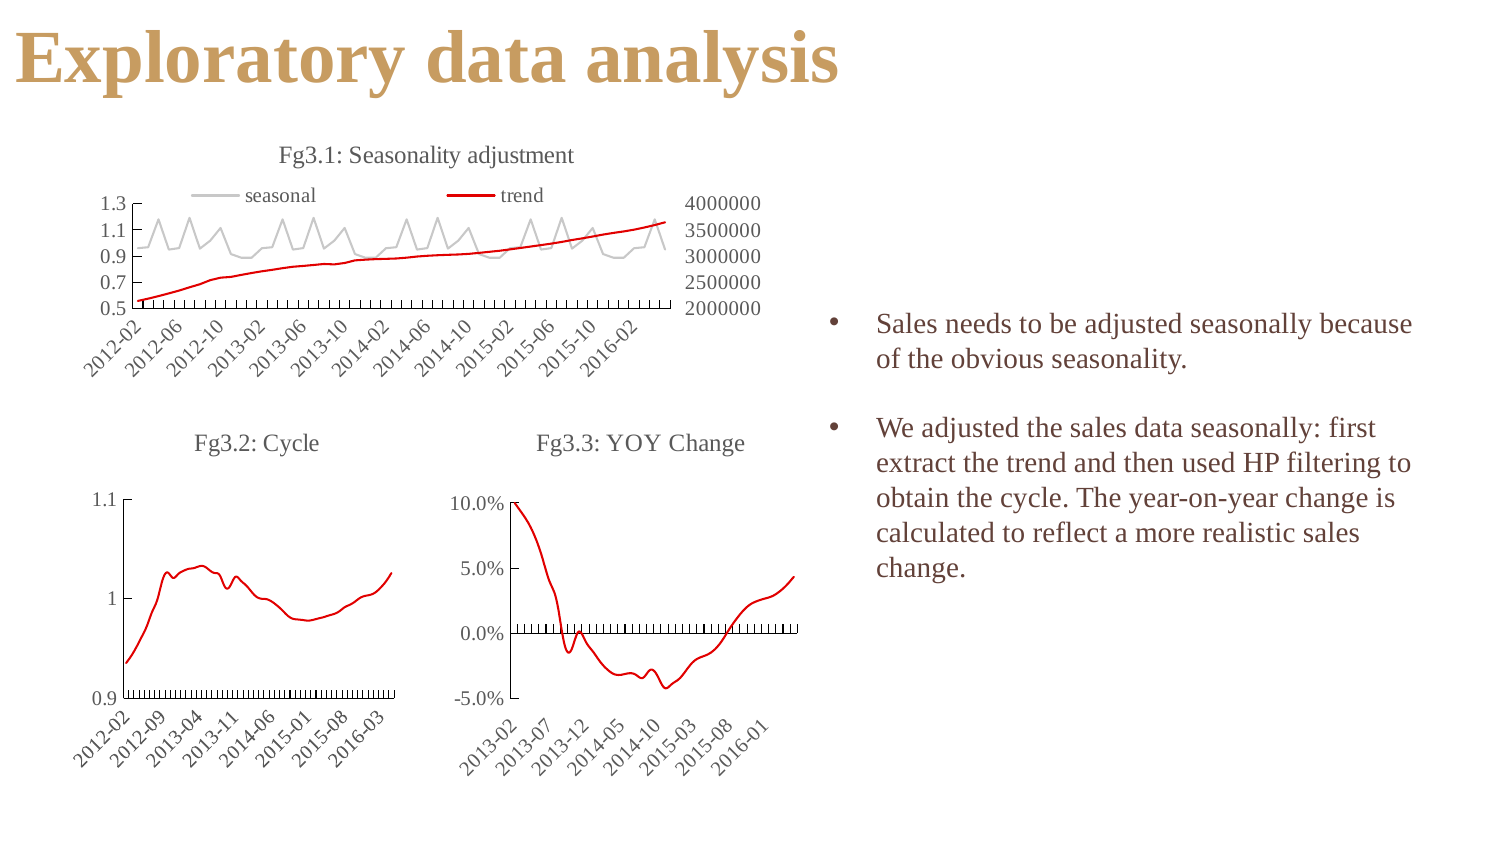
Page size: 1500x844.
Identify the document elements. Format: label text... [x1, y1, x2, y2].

chart [68, 421, 405, 784]
title Exploratory data analysis [0, 2, 1398, 97]
chart [439, 421, 806, 784]
text_box Sales needs to be adjusted seasonally because of the obvious seasonality. We adjusted the sales data seasonally: first extract the trend and then used HP filtering to obtain the cycle. The year-on-year change is calculated to reflect a more realistic sales change. [814, 296, 1432, 626]
chart [68, 133, 806, 408]
